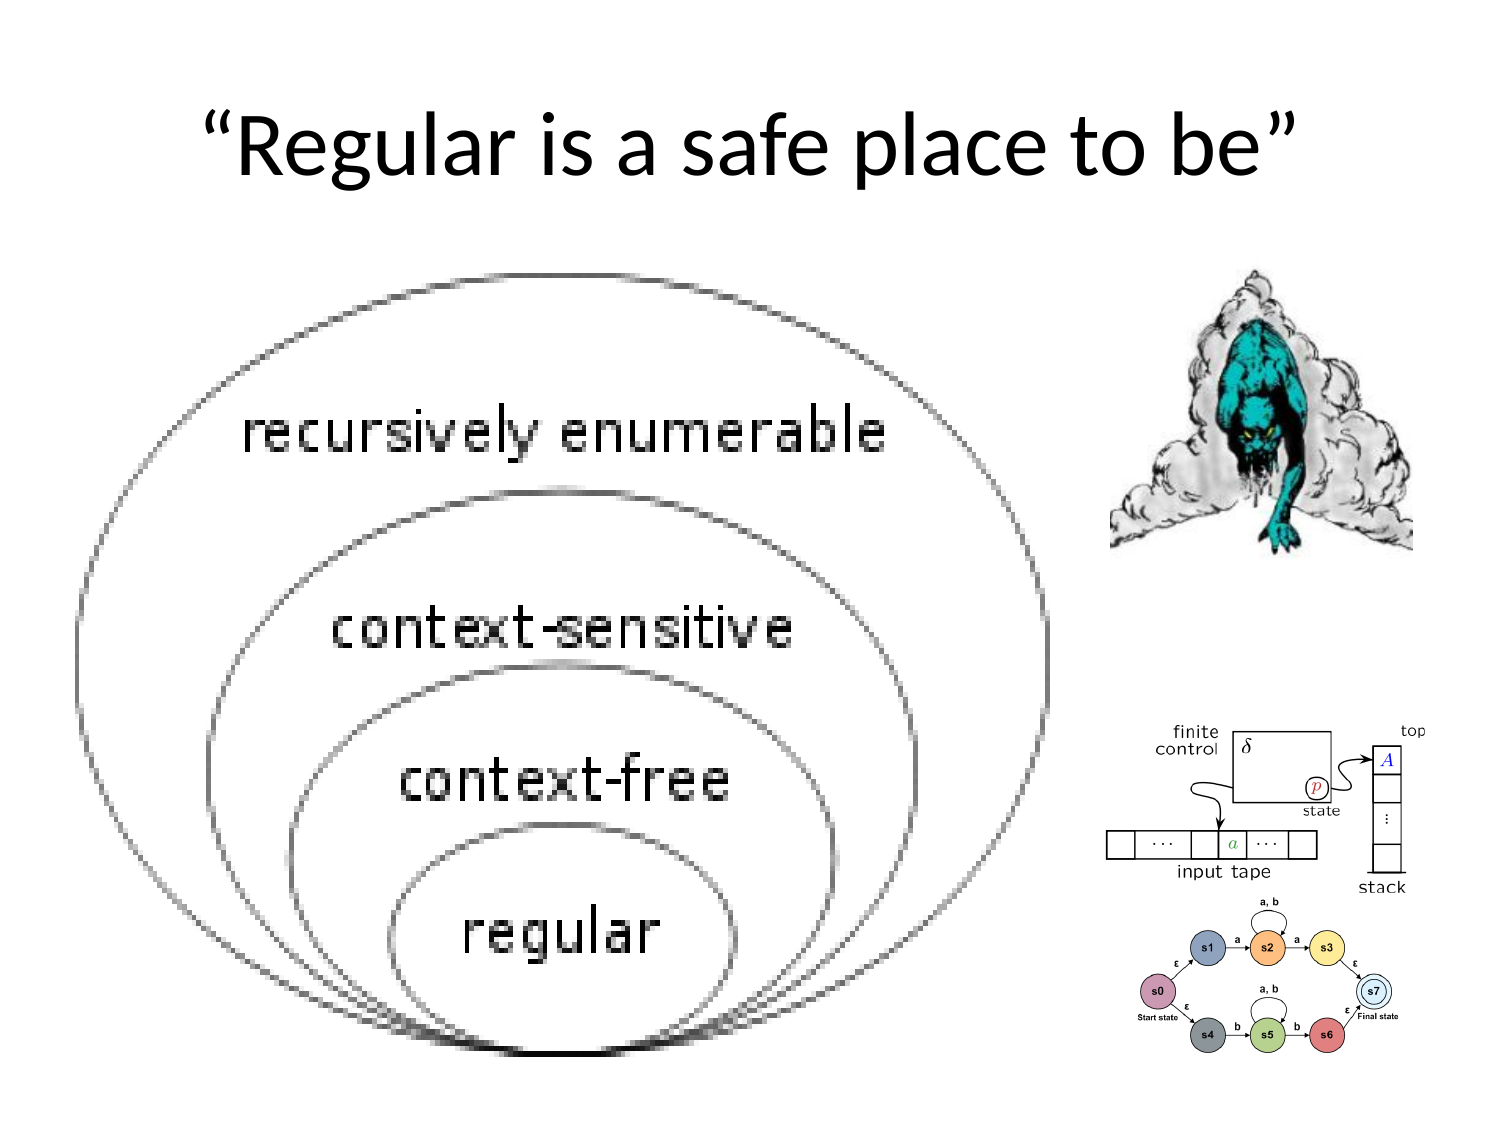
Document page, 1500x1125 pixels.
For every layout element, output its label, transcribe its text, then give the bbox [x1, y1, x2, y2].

picture [1099, 724, 1426, 893]
picture [1110, 257, 1413, 563]
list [74, 273, 1051, 1057]
picture [1137, 896, 1399, 1054]
title “Regular is a safe place to be” [75, 45, 1425, 233]
